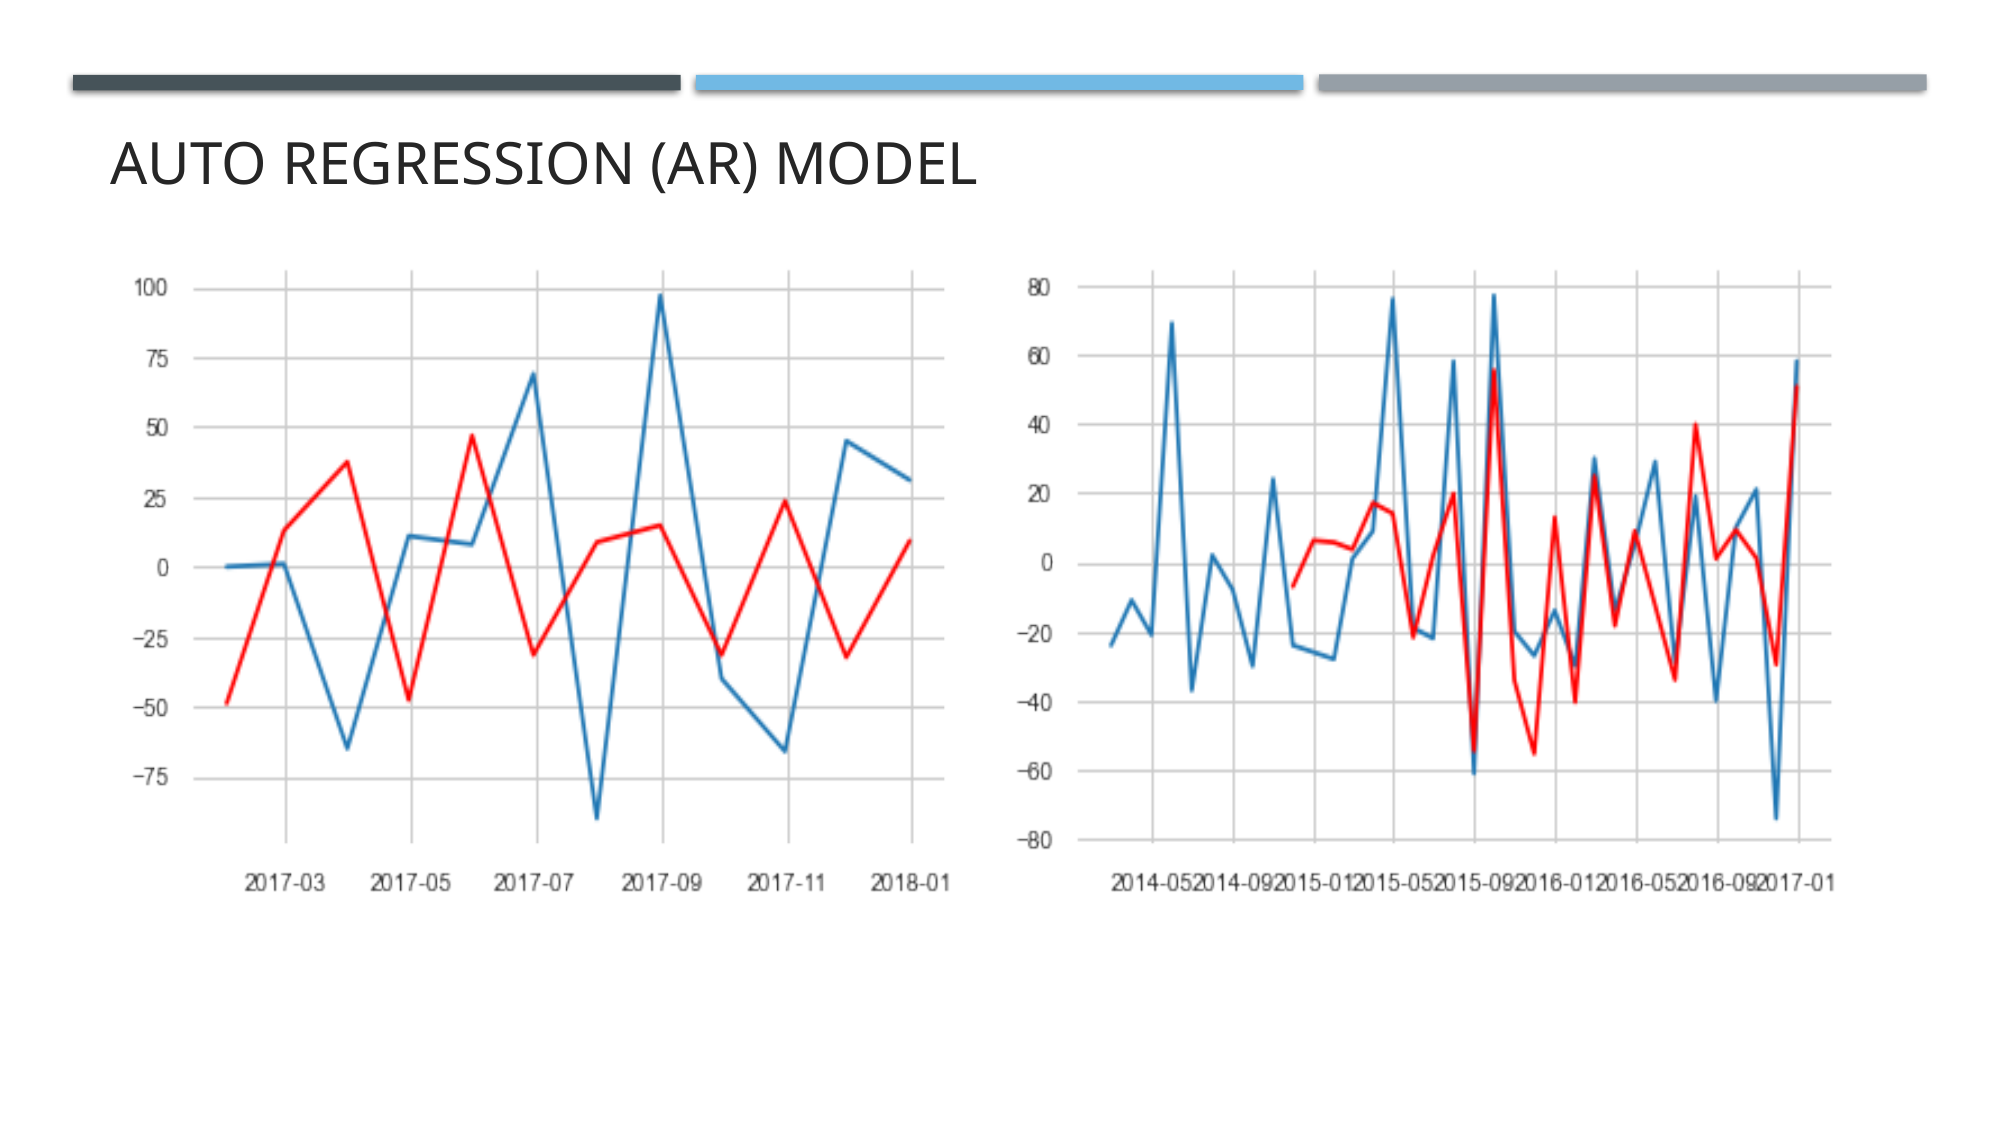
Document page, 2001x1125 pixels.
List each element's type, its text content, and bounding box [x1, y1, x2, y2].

title Auto regression (AR) Model [95, 115, 1905, 204]
picture [114, 252, 971, 917]
picture [999, 252, 1855, 917]
